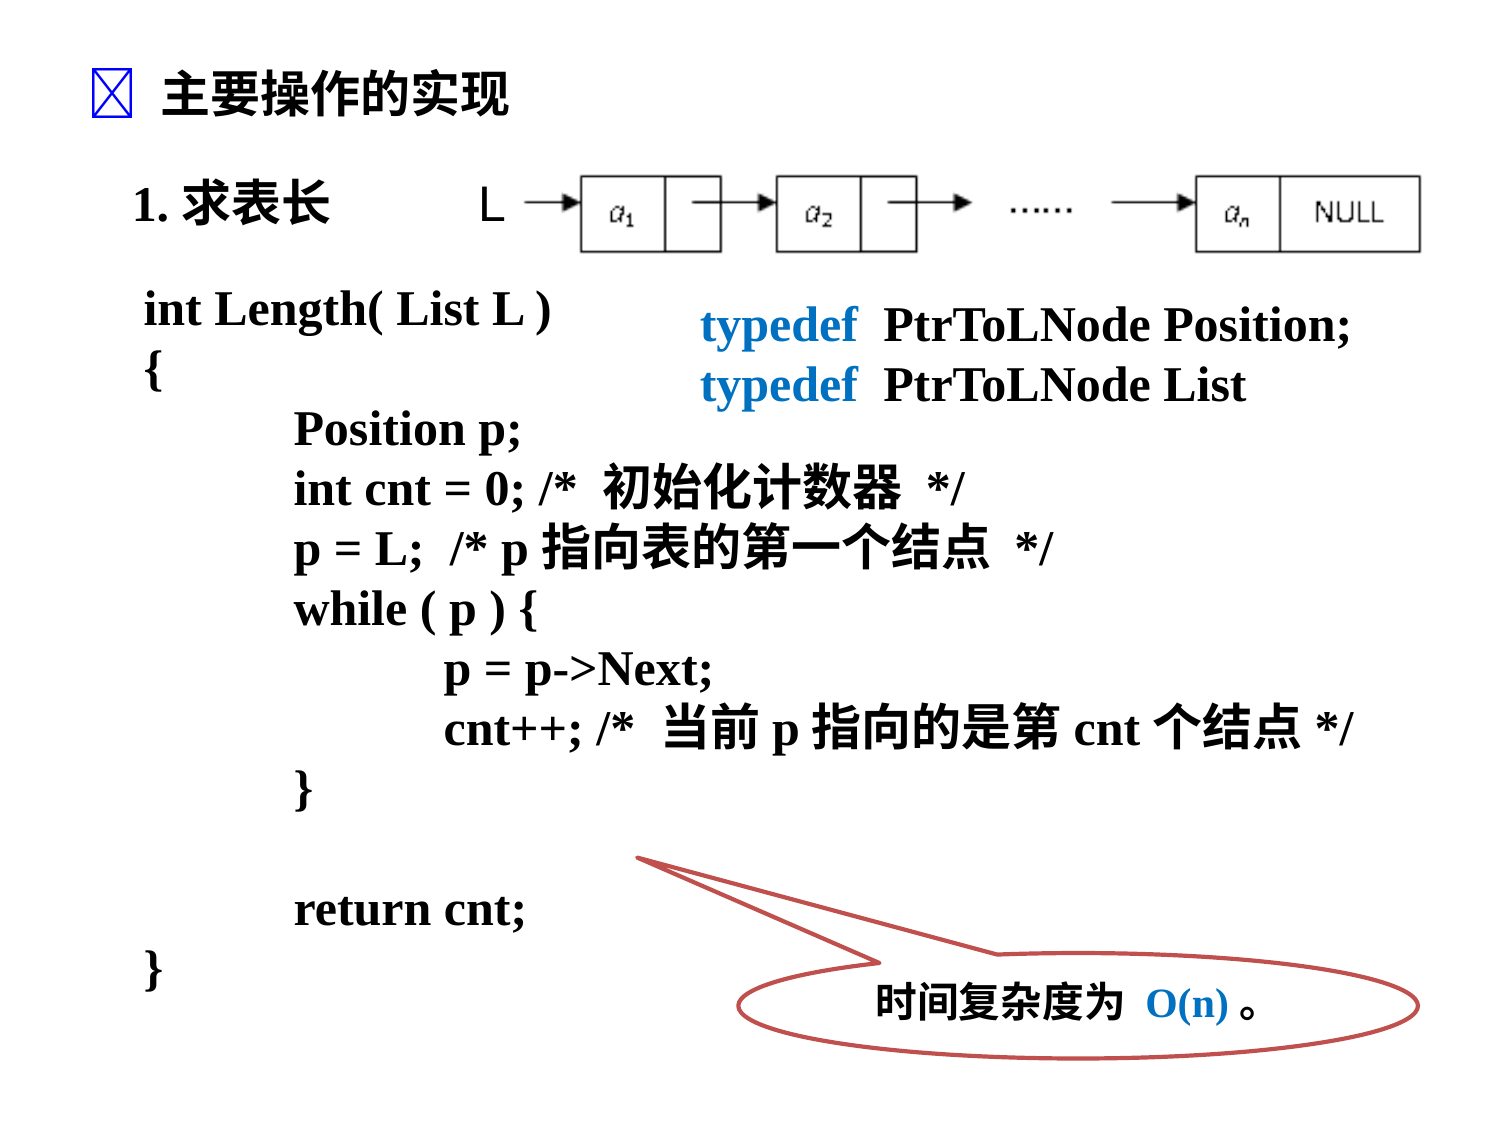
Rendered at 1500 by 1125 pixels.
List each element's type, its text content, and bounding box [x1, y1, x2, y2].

text_box  主要操作的实现 [72, 54, 526, 130]
text_box typedef PtrToLNode Position; typedef PtrToLNode List [685, 284, 1436, 419]
text_box int Length( List L ) { Position p; int cnt = 0; /* 初始化计数器 */ p = L; /* p指向表的第一个结点 */ while ( p ) { p = p->Next; cnt++; /* 当前p指向的是第cnt个结点*/ } return cnt; } [128, 268, 1412, 1004]
text_box 1.求表长 [117, 164, 354, 239]
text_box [356, 164, 1424, 256]
text_box 时间复杂度为 O(n)。 [736, 993, 1421, 1061]
